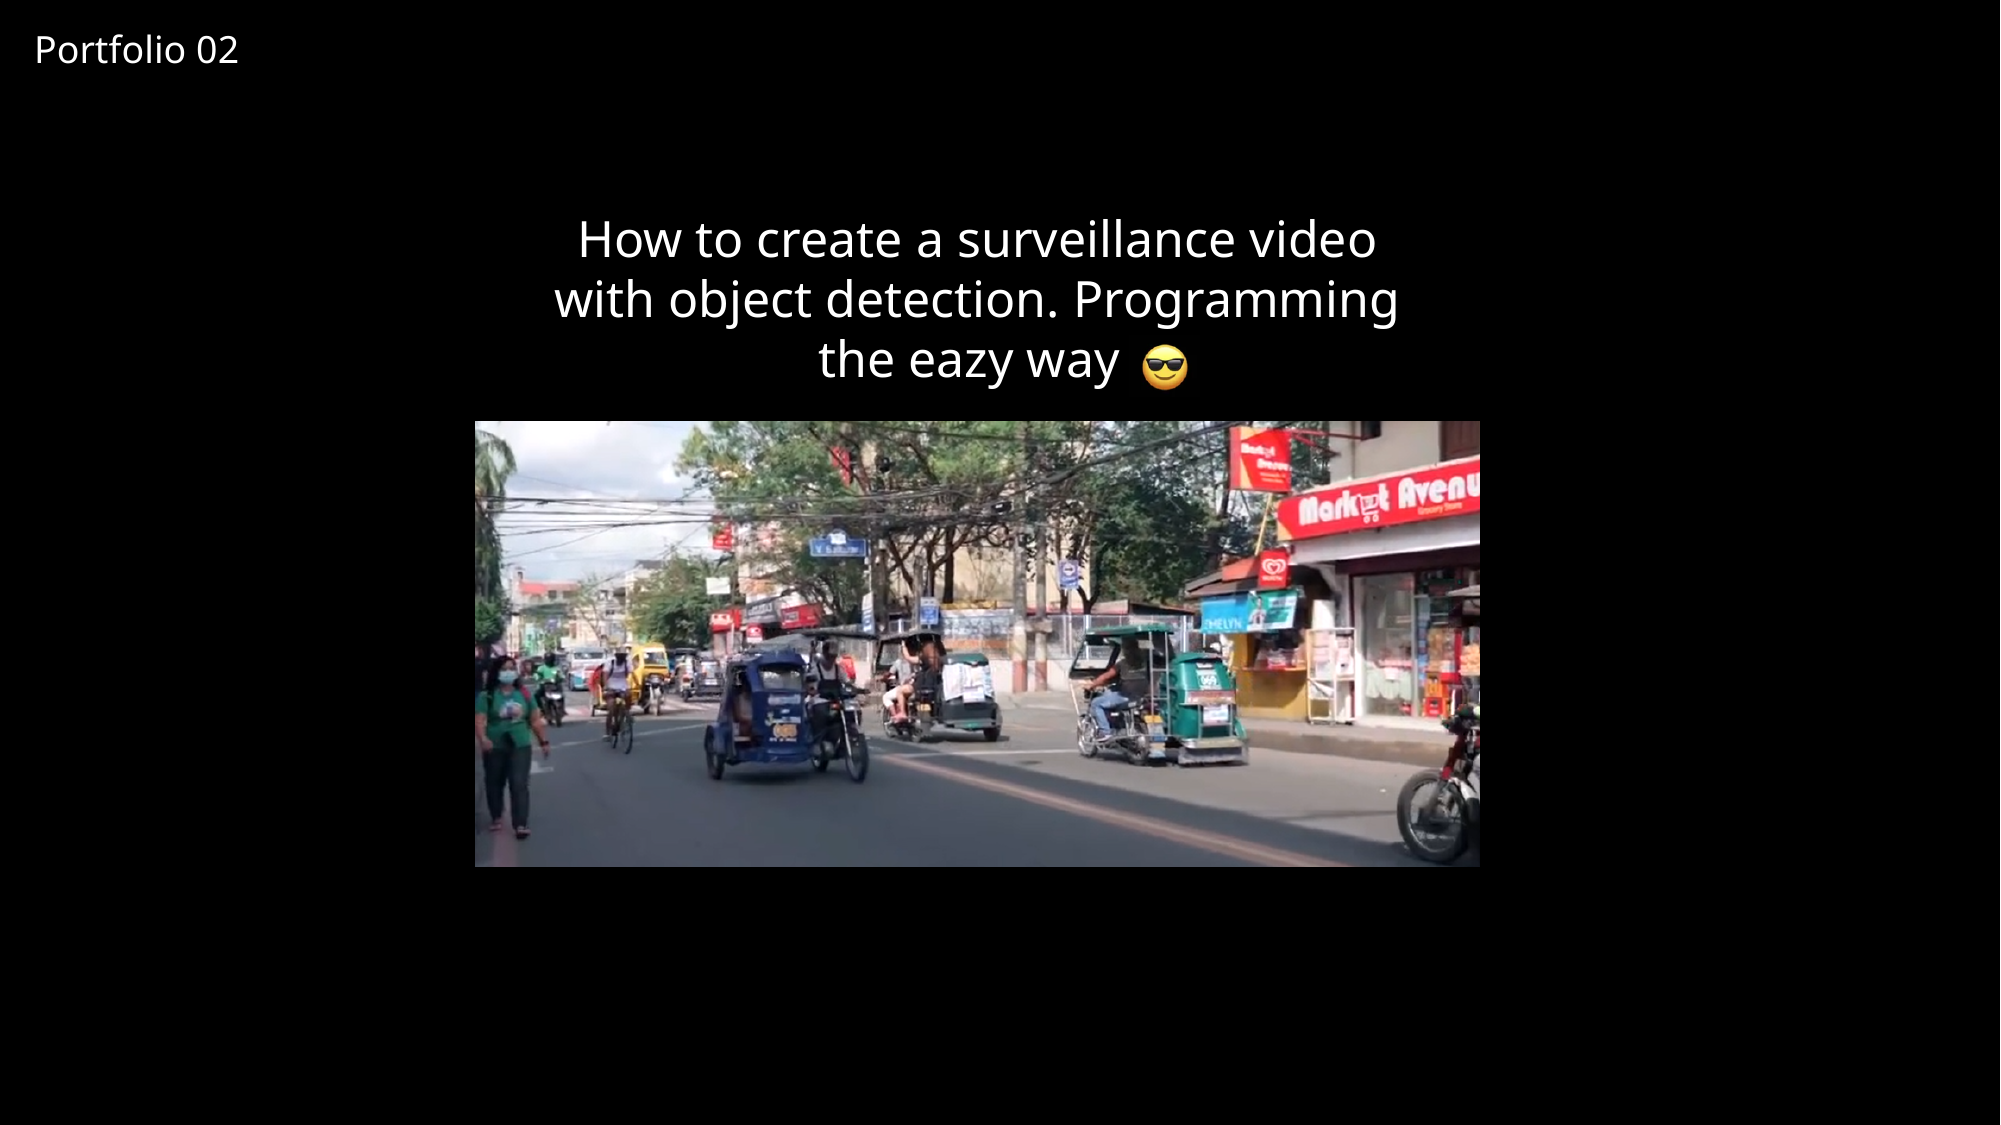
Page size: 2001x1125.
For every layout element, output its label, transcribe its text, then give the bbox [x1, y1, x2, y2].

text_box Portfolio 02 [19, 18, 255, 79]
picture [475, 421, 1480, 868]
text_box How to create a surveillance video with object detection. Programming the eazy way [538, 199, 1417, 395]
picture [1129, 335, 1200, 397]
